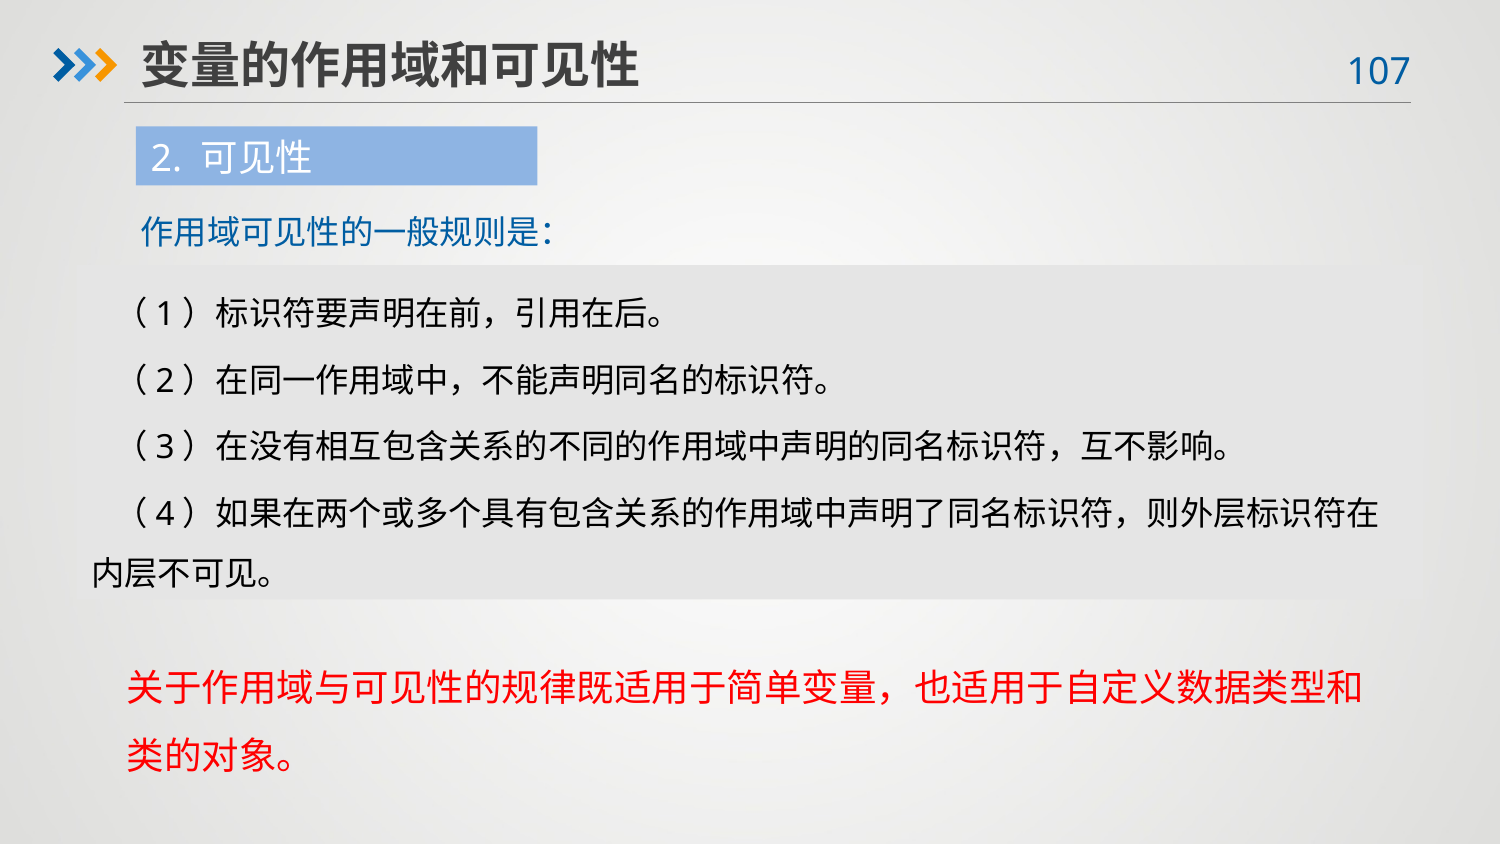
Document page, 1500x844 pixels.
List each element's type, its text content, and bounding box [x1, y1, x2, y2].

picture [0, 0, 1500, 844]
text_box （1）标识符要声明在前，引用在后。 （2）在同一作用域中，不能声明同名的标识符。 （3）在没有相互包含关系的不同的作用域中声明的同名标识符，互不影响。 （4）如果在两个或多个具有包含关系的作用域中声明了同名标识符，则外层标识符在内层不可见。 [76, 265, 1424, 600]
text_box 关于作用域与可见性的规律既适用于简单变量，也适用于自定义数据类型和类的对象。 [112, 634, 1388, 785]
text_box 作用域可见性的一般规则是： [110, 203, 1148, 259]
text_box 变量的作用域和可见性 [140, 32, 845, 95]
text_box 2. 可见性 [134, 124, 539, 188]
